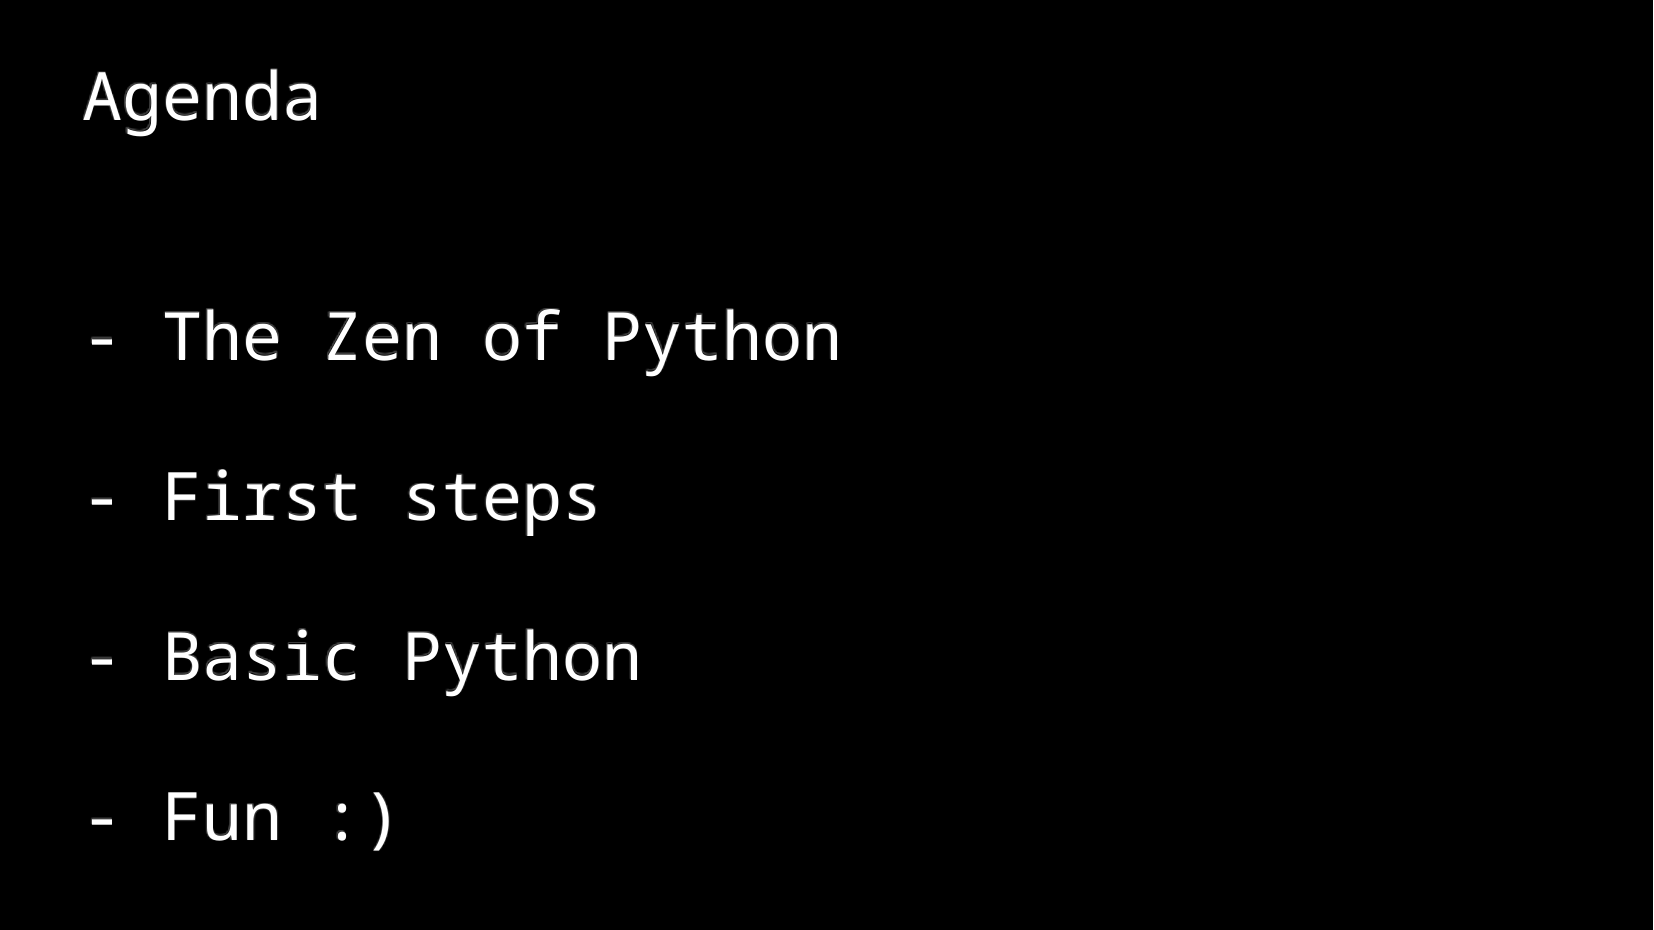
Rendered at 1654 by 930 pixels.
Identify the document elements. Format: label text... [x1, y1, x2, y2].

text_box Agenda - The Zen of Python - First steps - Basic Python - Fun :) [82, 37, 1571, 870]
